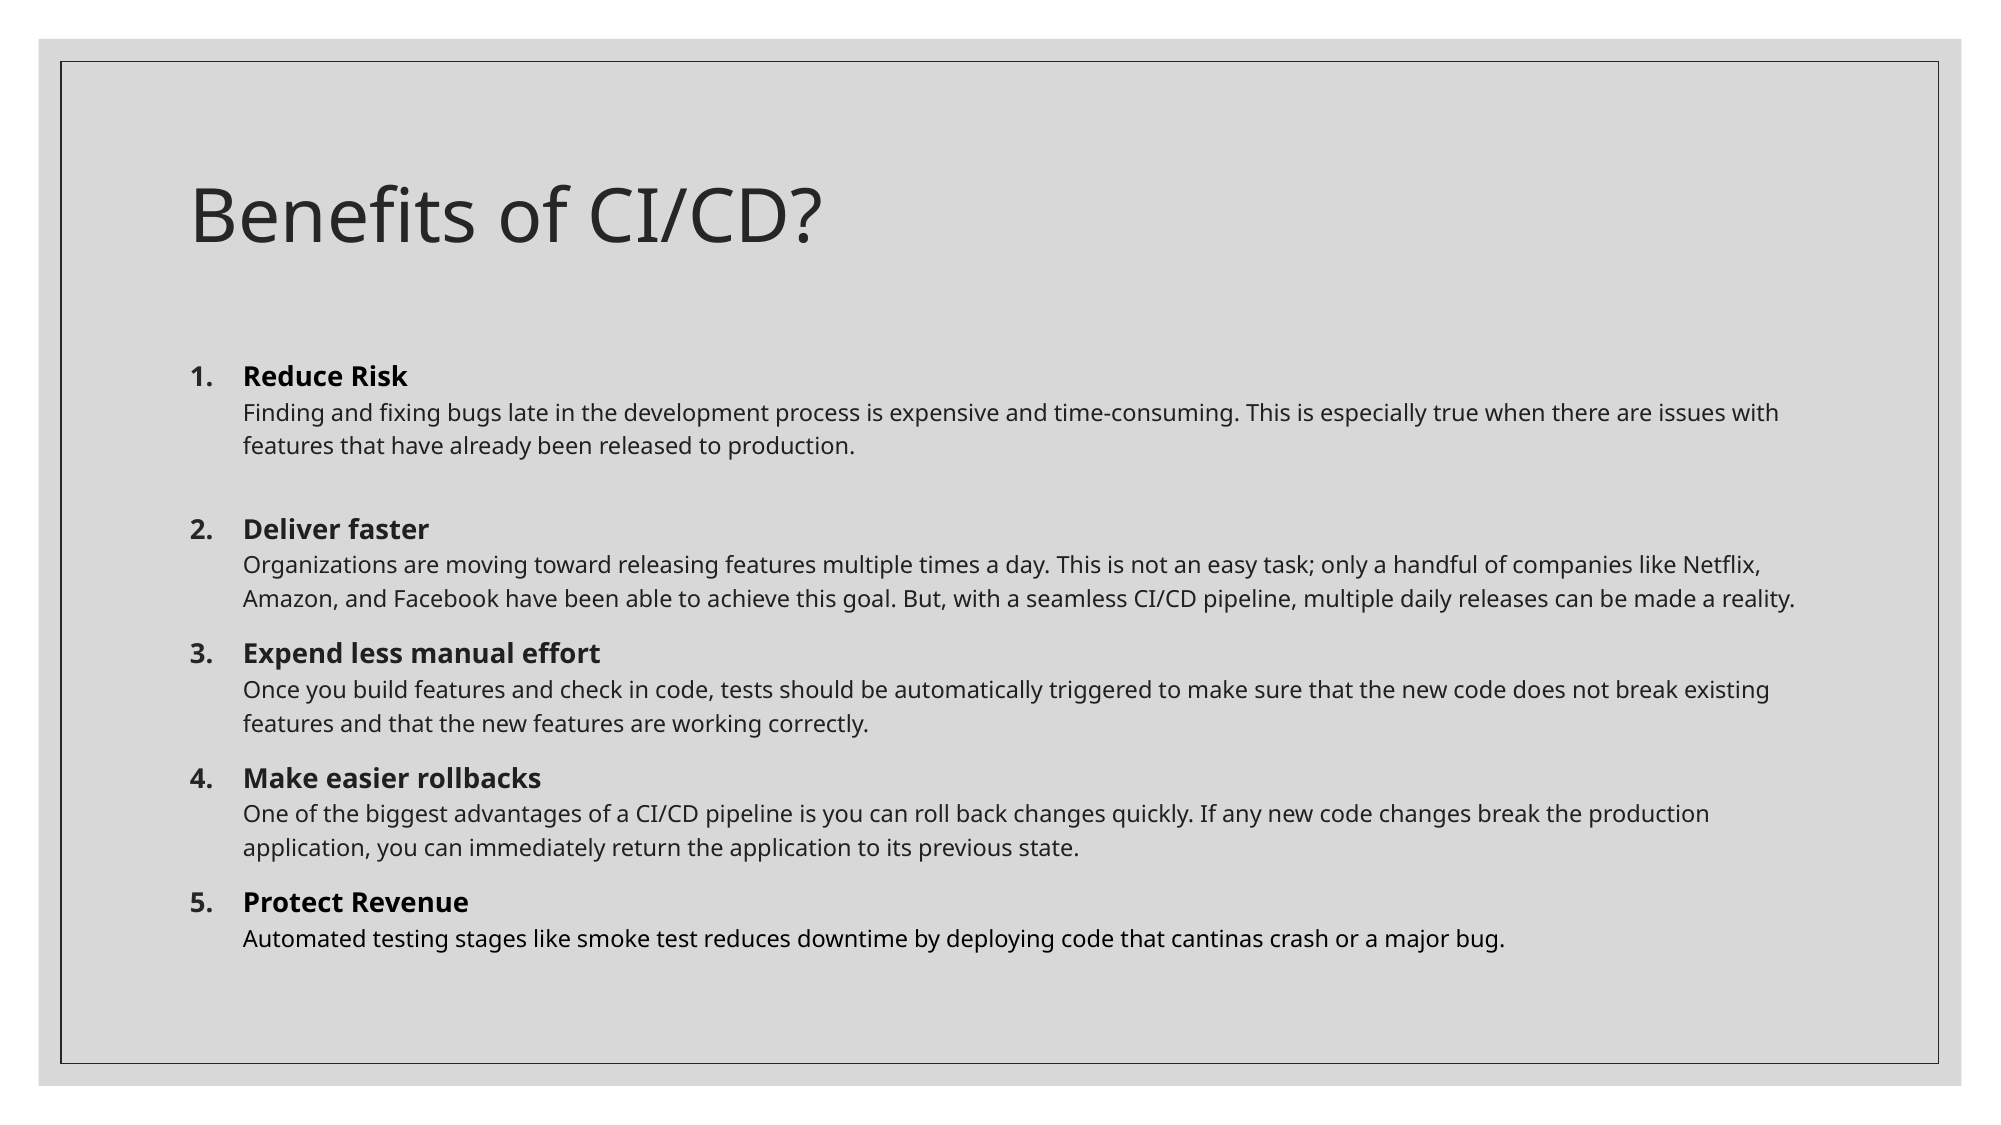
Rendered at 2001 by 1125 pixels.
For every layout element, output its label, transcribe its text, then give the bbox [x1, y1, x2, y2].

title Benefits of CI/CD? [174, 105, 1825, 331]
list Reduce Risk Finding and fixing bugs late in the development process is expensive and time-consuming. This is especially true when there are issues with features that have already been released to production. Deliver faster Organizations are moving toward releasing features multiple times a day. This is not an easy task; only a handful of companies like Netflix, Amazon, and Facebook have been able to achieve this goal. But, with a seamless CI/CD pipeline, multiple daily releases can be made a reality. Expend less manual effort Once you build features and check in code, tests should be automatically triggered to make sure that the new code does not break existing features and that the new features are working correctly. Make easier rollbacks One of the biggest advantages of a CI/CD pipeline is you can roll back changes quickly. If any new code changes break the production application, you can immediately return the application to its previous state. Protect Revenue Automated testing stages like smoke test reduces downtime by deploying code that cantinas crash or a major bug. [174, 345, 1825, 977]
